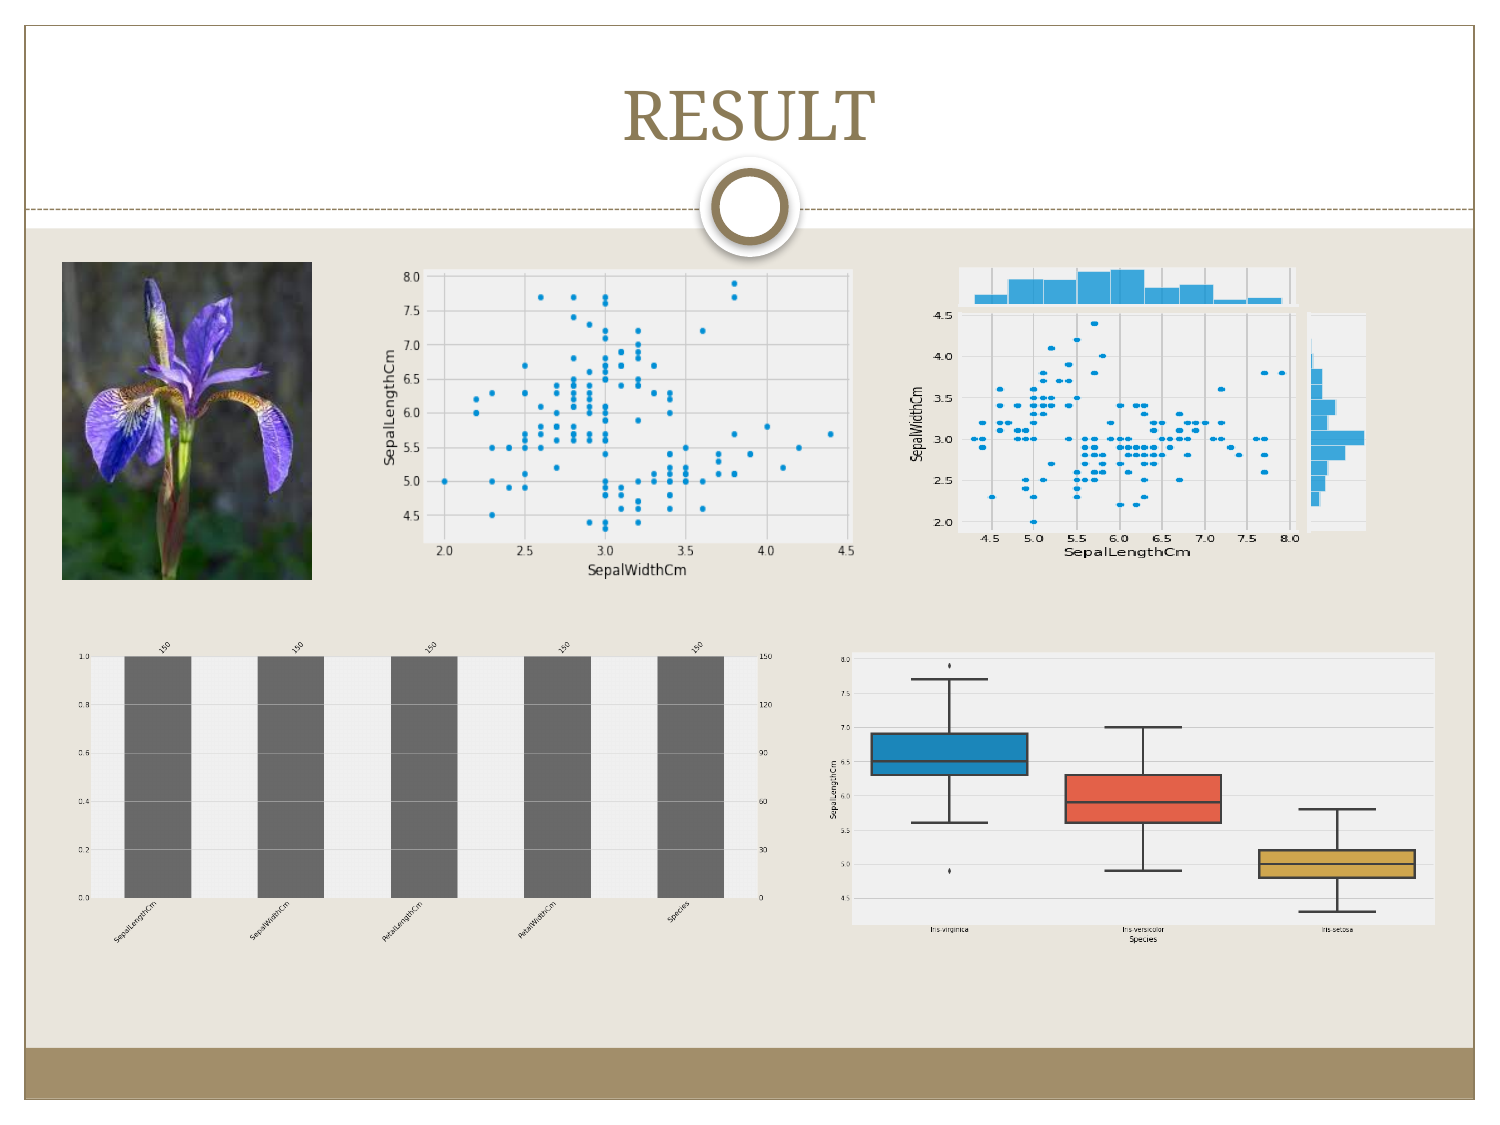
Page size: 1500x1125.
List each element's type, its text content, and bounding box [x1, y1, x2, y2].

picture [62, 262, 312, 581]
title RESULT [49, 37, 1450, 162]
picture [824, 649, 1438, 947]
picture [899, 262, 1376, 563]
picture [374, 262, 863, 588]
picture [74, 637, 776, 947]
